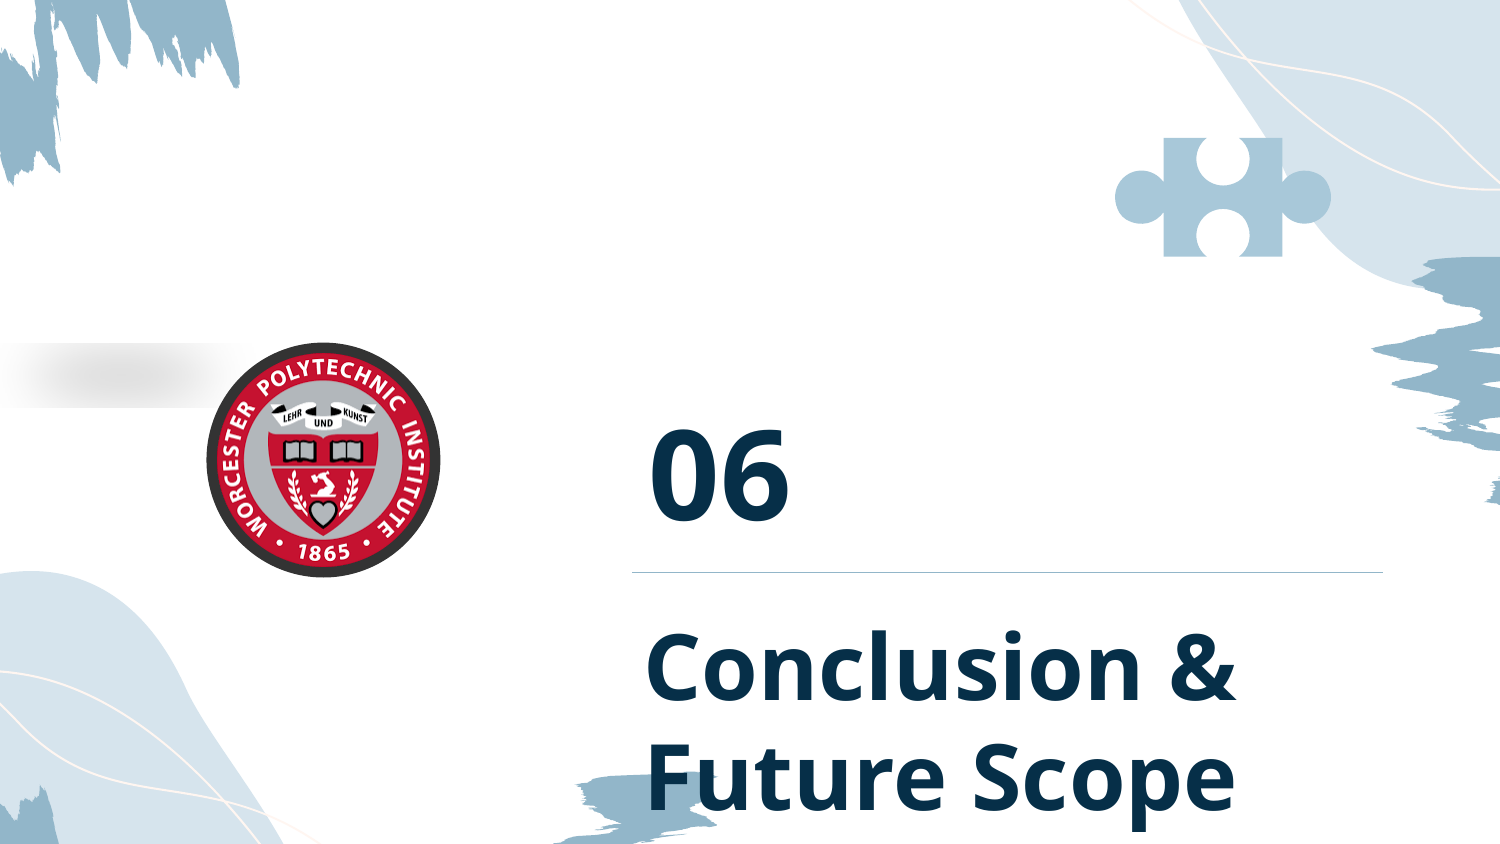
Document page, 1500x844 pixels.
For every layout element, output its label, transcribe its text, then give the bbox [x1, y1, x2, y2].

title Conclusion & Future Scope [628, 594, 1483, 756]
picture [211, 347, 436, 573]
text_box [1115, 137, 1332, 257]
title 06 [628, 401, 812, 540]
